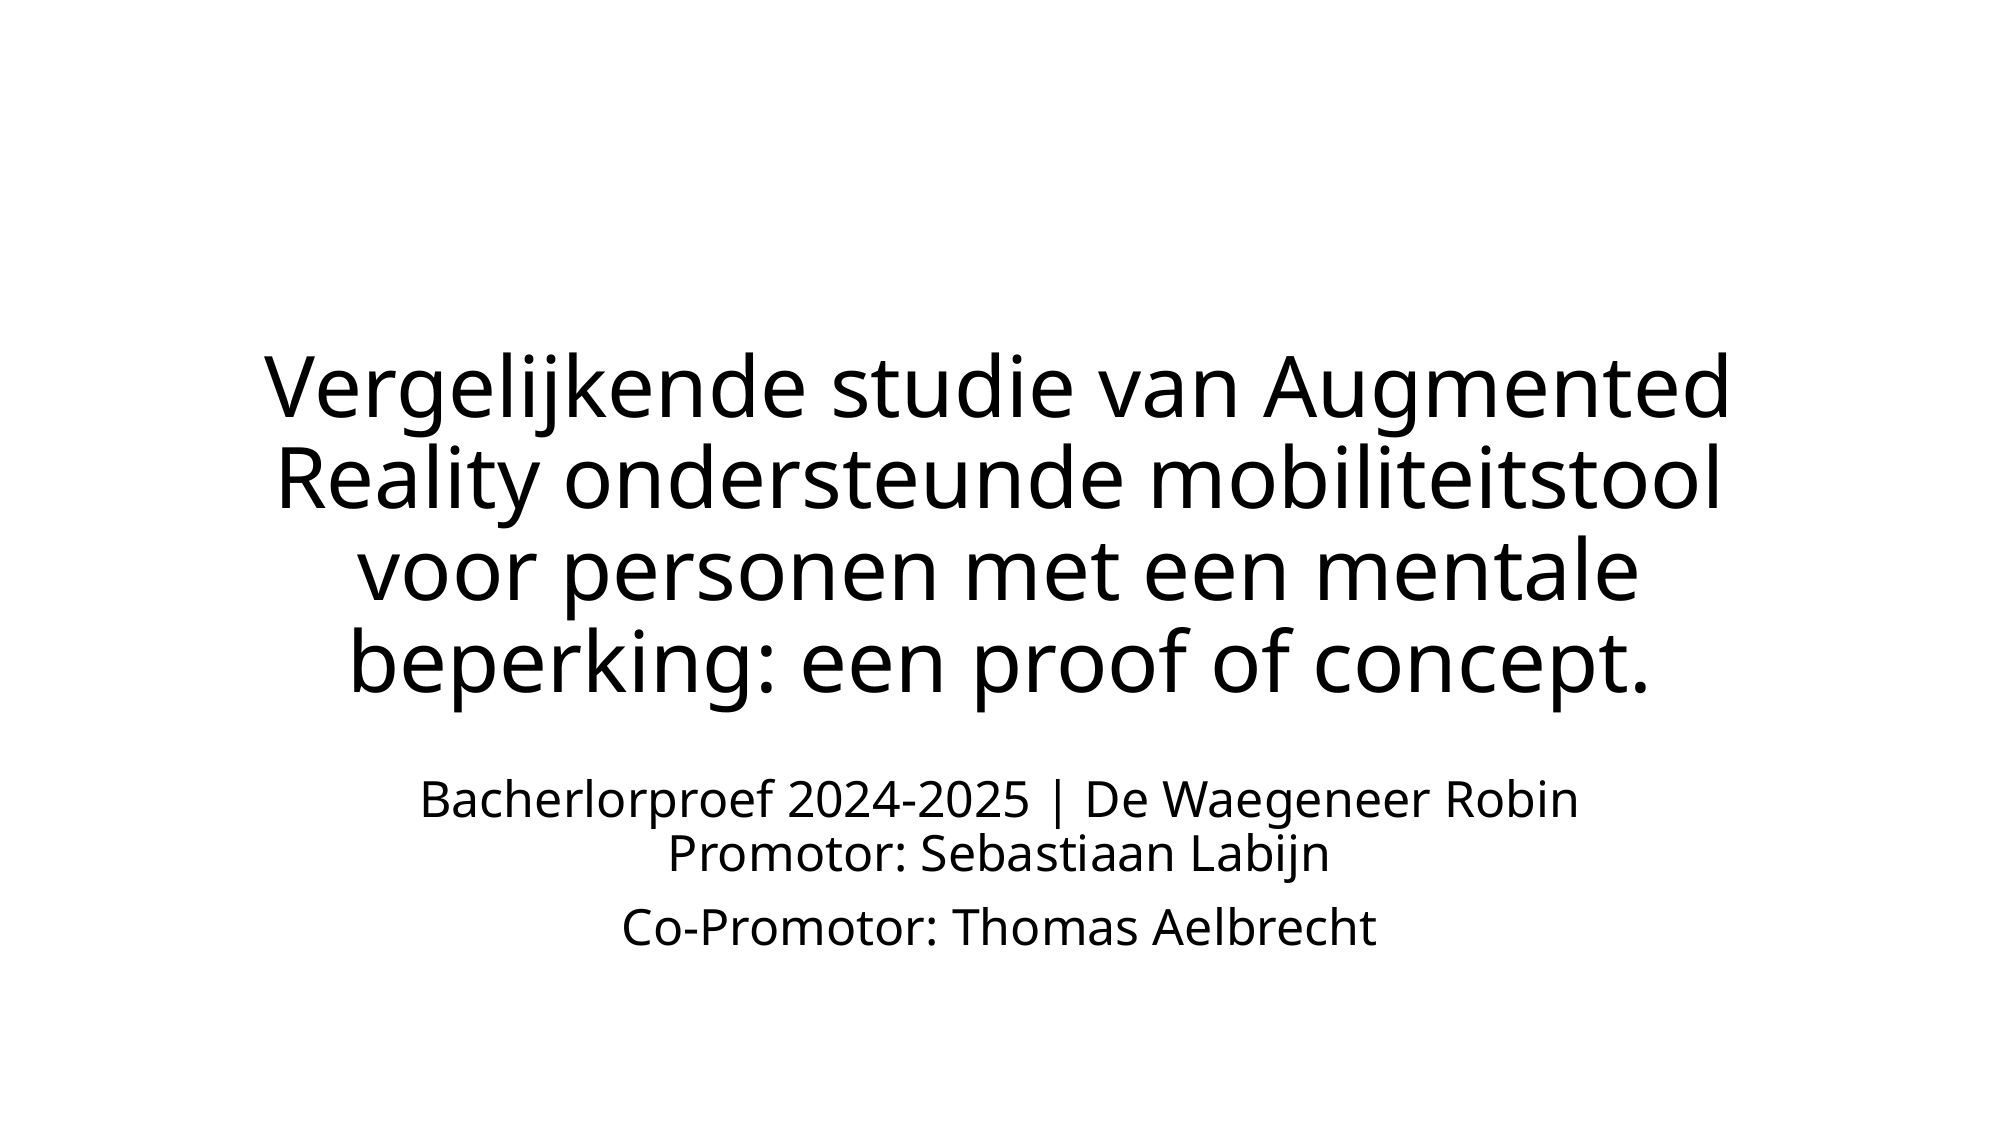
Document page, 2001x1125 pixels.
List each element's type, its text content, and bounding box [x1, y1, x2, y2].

title Vergelijkende studie van Augmented Reality ondersteunde mobiliteitstool voor personen met een mentale beperking: een proof of concept. [249, 326, 1750, 719]
subtitle Bacherlorproef 2024-2025 | De Waegeneer Robin Promotor: Sebastiaan Labijn Co-Promotor: Thomas Aelbrecht [249, 766, 1750, 1038]
